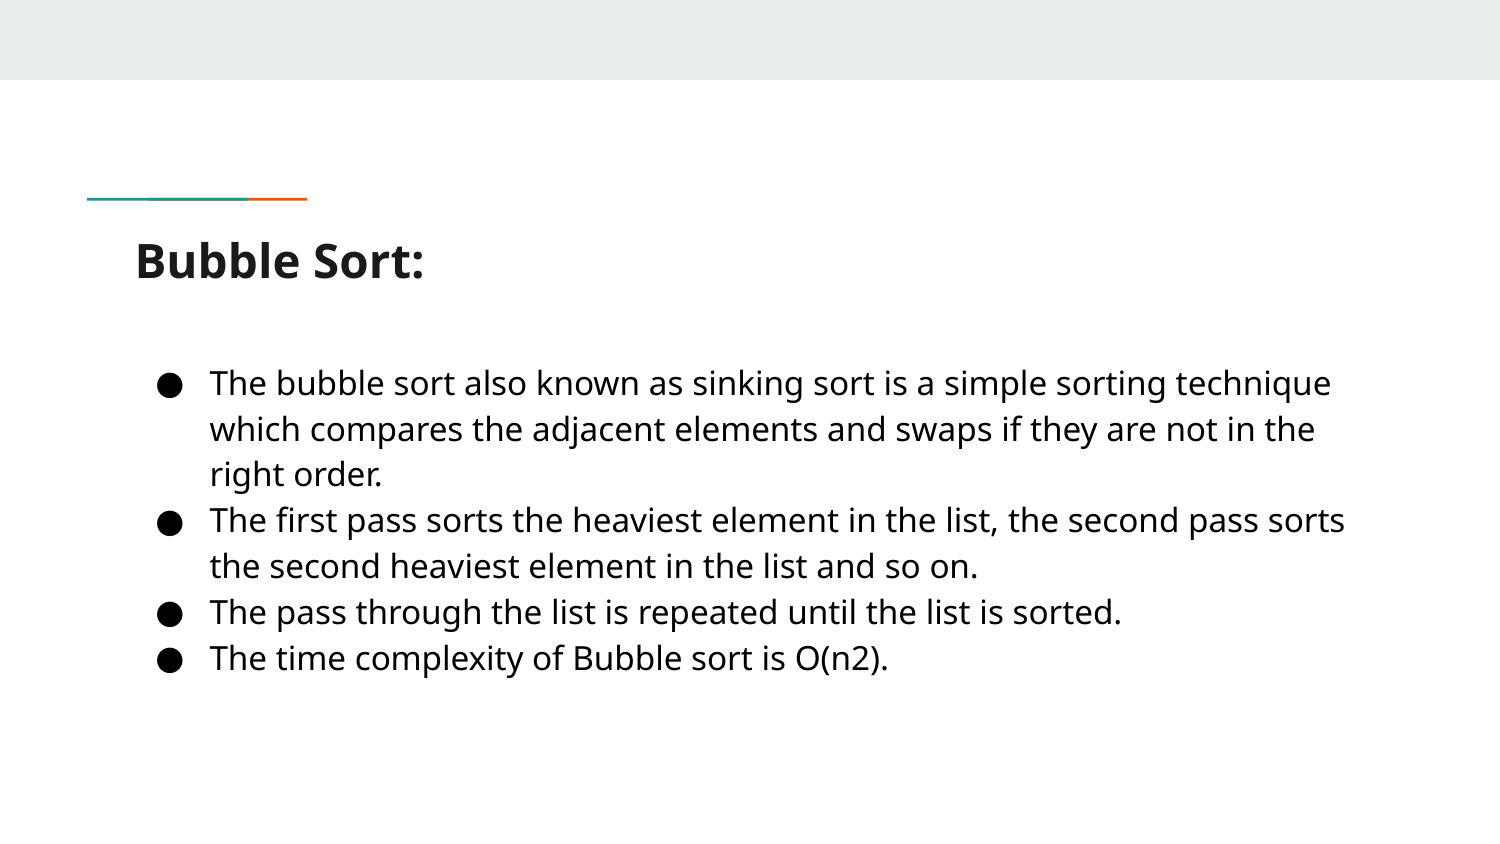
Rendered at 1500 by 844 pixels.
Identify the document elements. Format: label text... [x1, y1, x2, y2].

list The bubble sort also known as sinking sort is a simple sorting technique which compares the adjacent elements and swaps if they are not in the right order. The first pass sorts the heaviest element in the list, the second pass sorts the second heaviest element in the list and so on. The pass through the list is repeated until the list is sorted. The time complexity of Bubble sort is O(n2). [119, 341, 1381, 712]
title Bubble Sort: [119, 216, 1381, 305]
